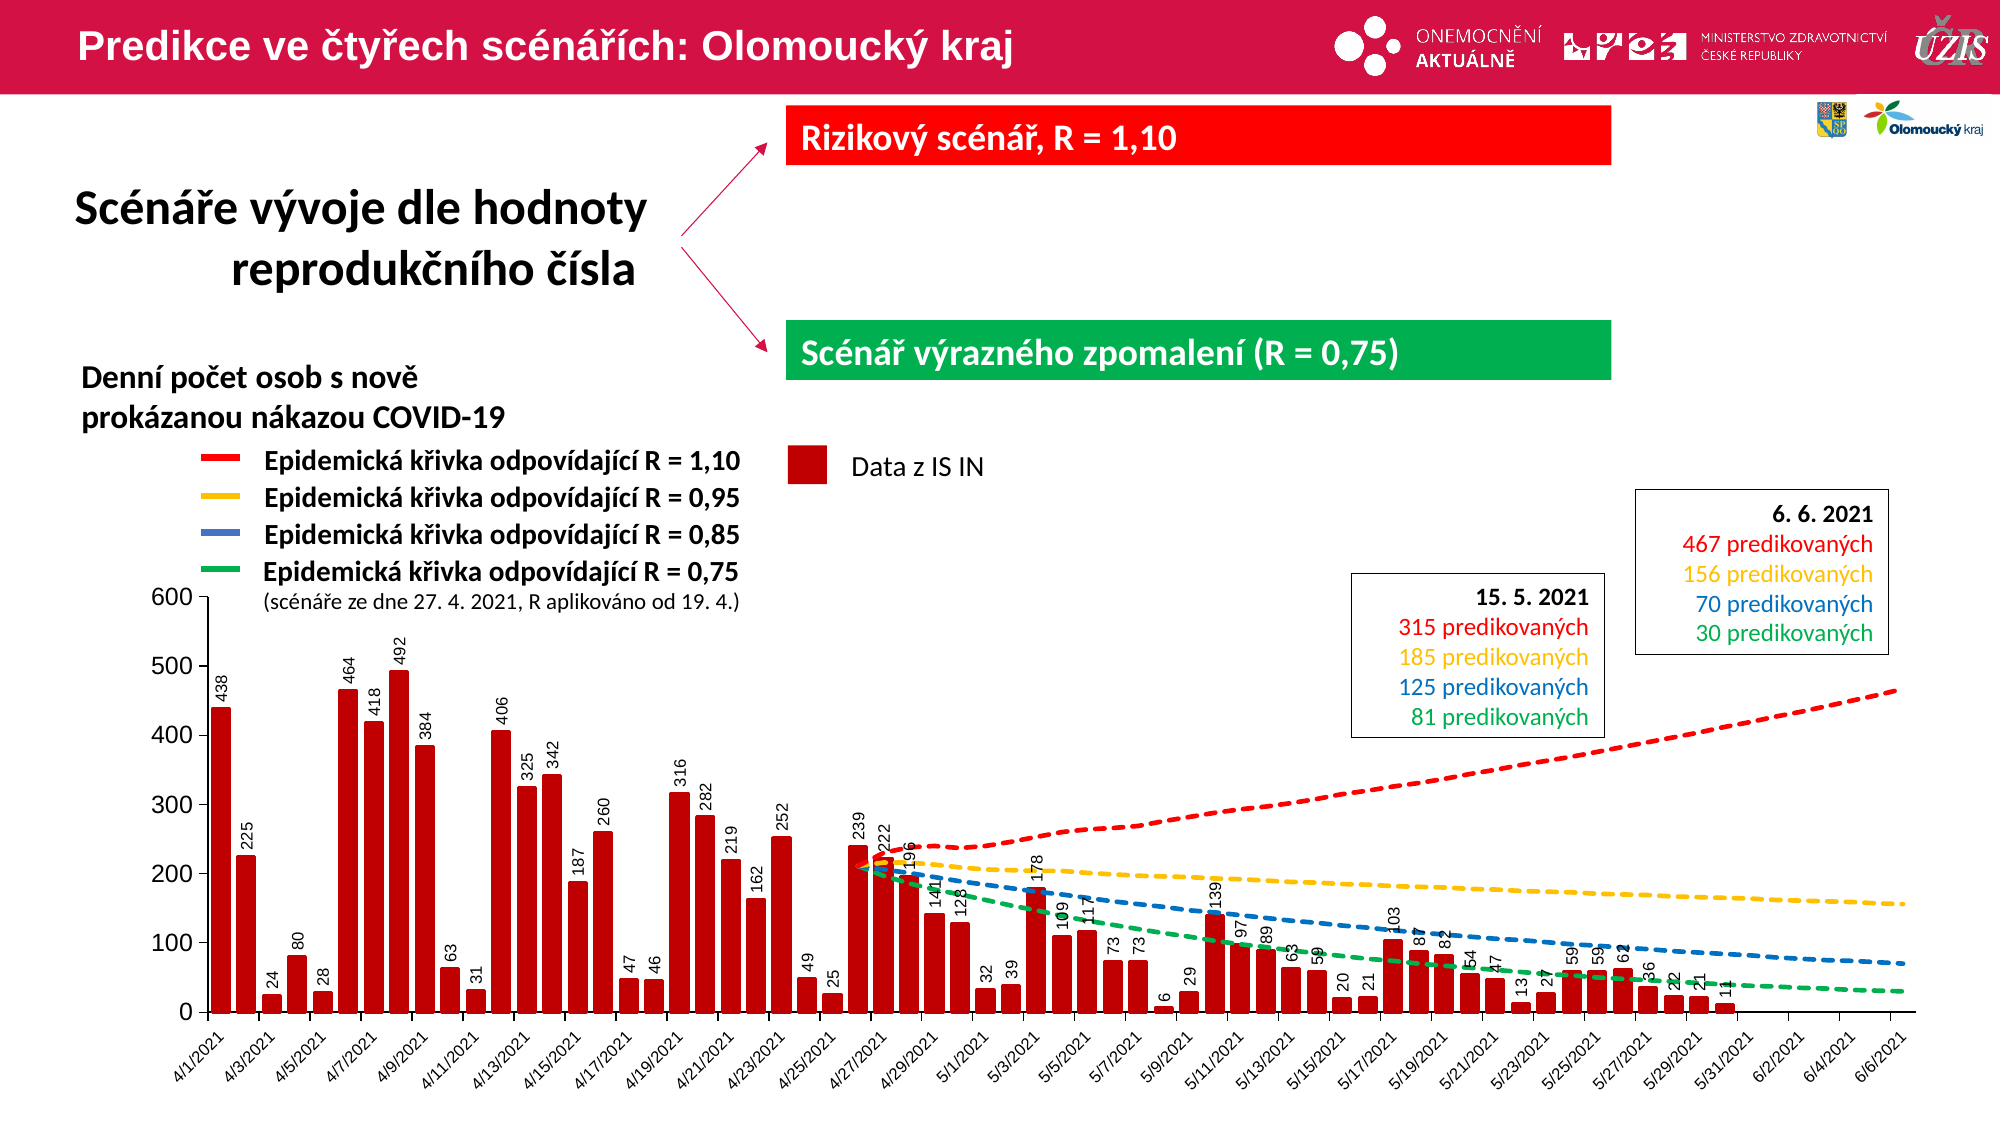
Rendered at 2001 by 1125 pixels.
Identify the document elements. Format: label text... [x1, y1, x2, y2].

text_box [681, 142, 768, 236]
text_box Data z IS IN [836, 439, 1347, 490]
text_box Scénáře vývoje dle hodnoty reprodukčního čísla [28, 167, 663, 303]
text_box Epidemická křivka odpovídající R = 1,10 [249, 433, 883, 484]
text_box Epidemická křivka odpovídající R = 0,95 [249, 470, 764, 507]
text_box Denní počet osob s nově prokázanou nákazou COVID-19 [66, 347, 555, 442]
title Predikce ve čtyřech scénářích: Olomoucký kraj [62, 0, 1277, 95]
text_box Scénář výrazného zpomalení (R = 0,75) [786, 320, 1612, 380]
text_box Epidemická křivka odpovídající R = 0,85 [249, 507, 883, 536]
text_box 6. 6. 2021 467 predikovaných 156 predikovaných 70 predikovaných 30 predikovaných [1635, 489, 1889, 536]
picture [1334, 16, 1542, 76]
picture [1563, 31, 1888, 60]
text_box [1817, 94, 1992, 144]
chart [91, 536, 1954, 1120]
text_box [681, 247, 768, 353]
picture [1915, 15, 1989, 66]
text_box Rizikový scénář, R = 1,10 [786, 105, 1612, 166]
